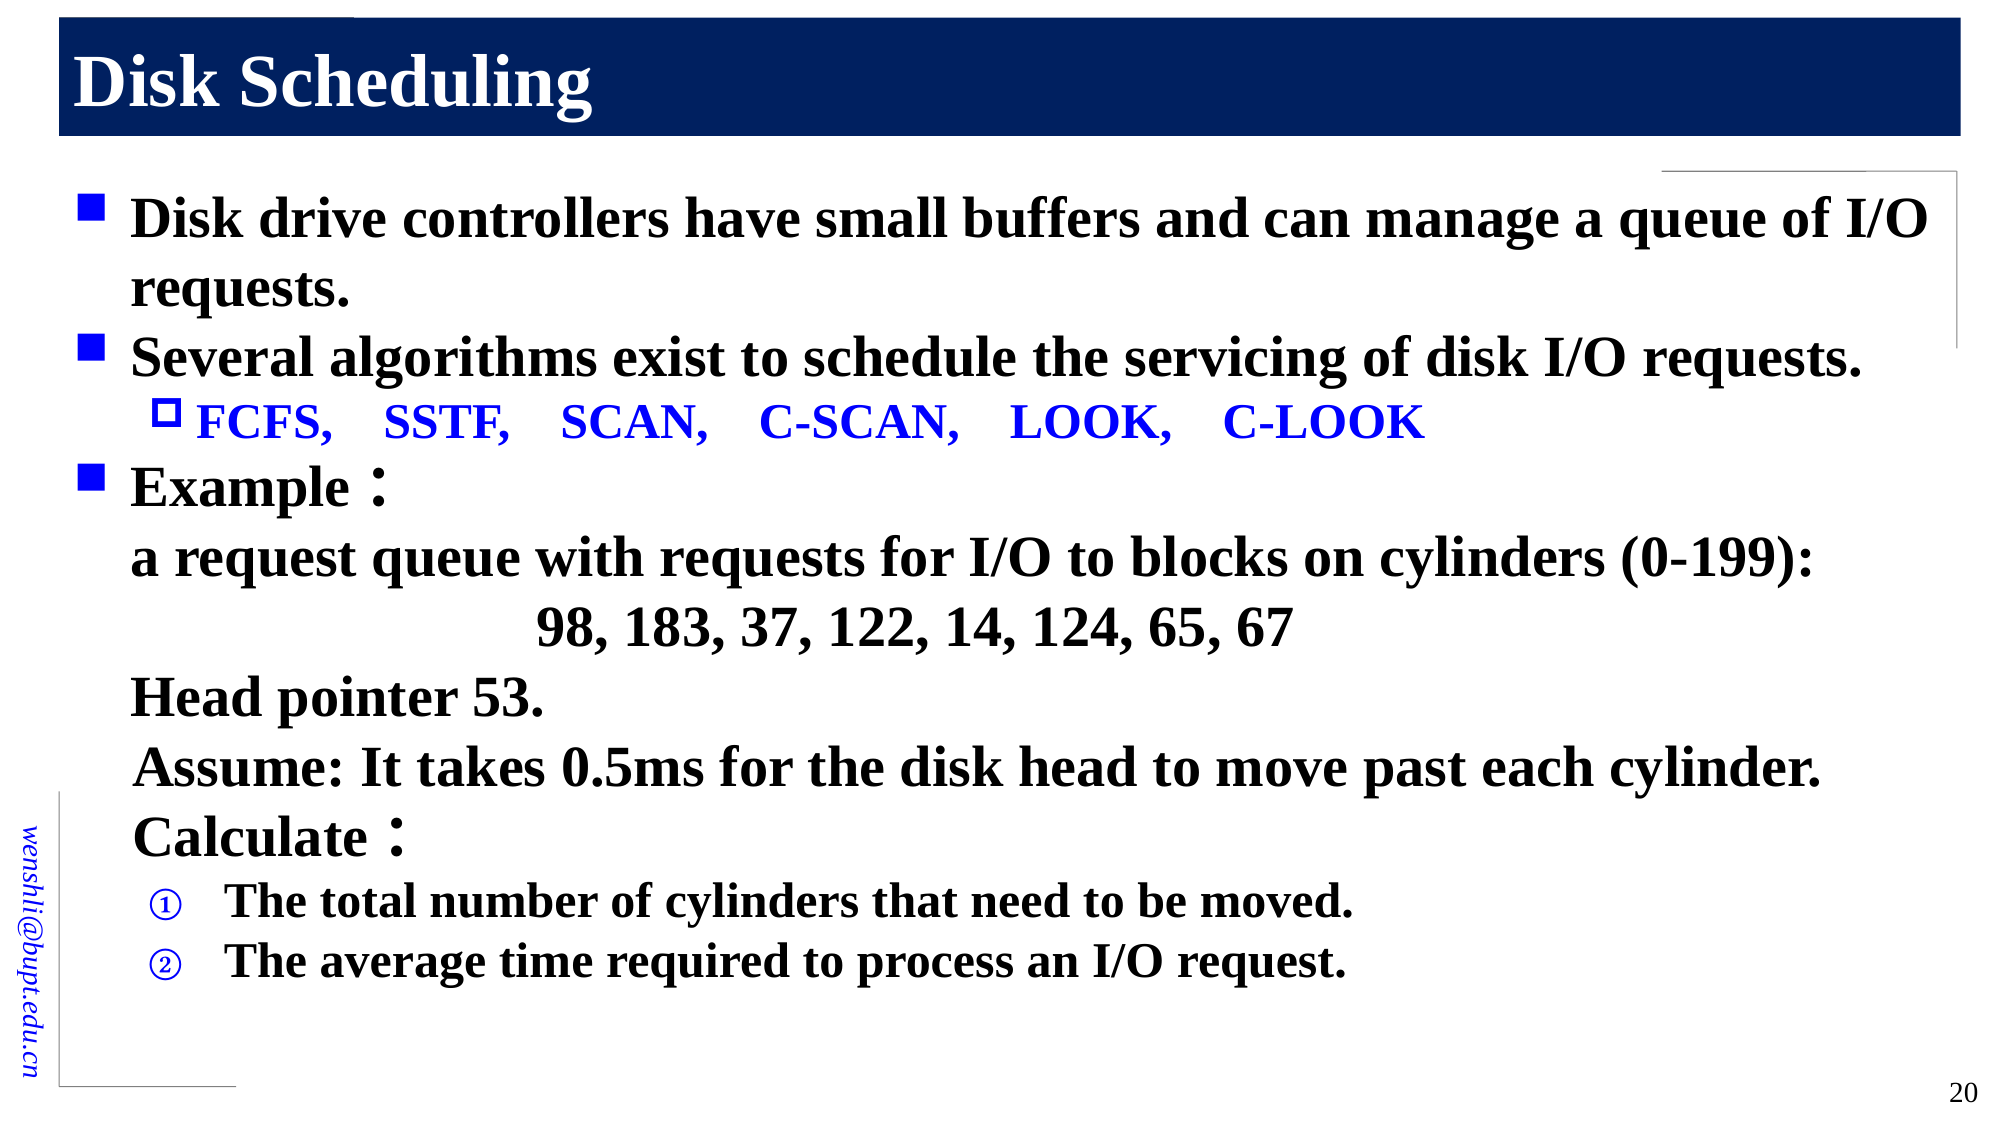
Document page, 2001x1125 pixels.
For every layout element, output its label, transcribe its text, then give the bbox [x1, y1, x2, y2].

title Disk Scheduling [58, 17, 1961, 137]
list Disk drive controllers have small buffers and can manage a queue of I/O requests. Several algorithms exist to schedule the servicing of disk I/O requests. FCFS, SSTF, SCAN, C-SCAN, LOOK, C-LOOK Example： a request queue with requests for I/O to blocks on cylinders (0-199): 98, 183, 37, 122, 14, 124, 65, 67 Head pointer 53. Assume: It takes 0.5ms for the disk head to move past each cylinder. Calculate： The total number of cylinders that need to be moved. The average time required to process an I/O request. [59, 171, 1949, 1087]
text_box [1826, 1065, 1994, 1120]
